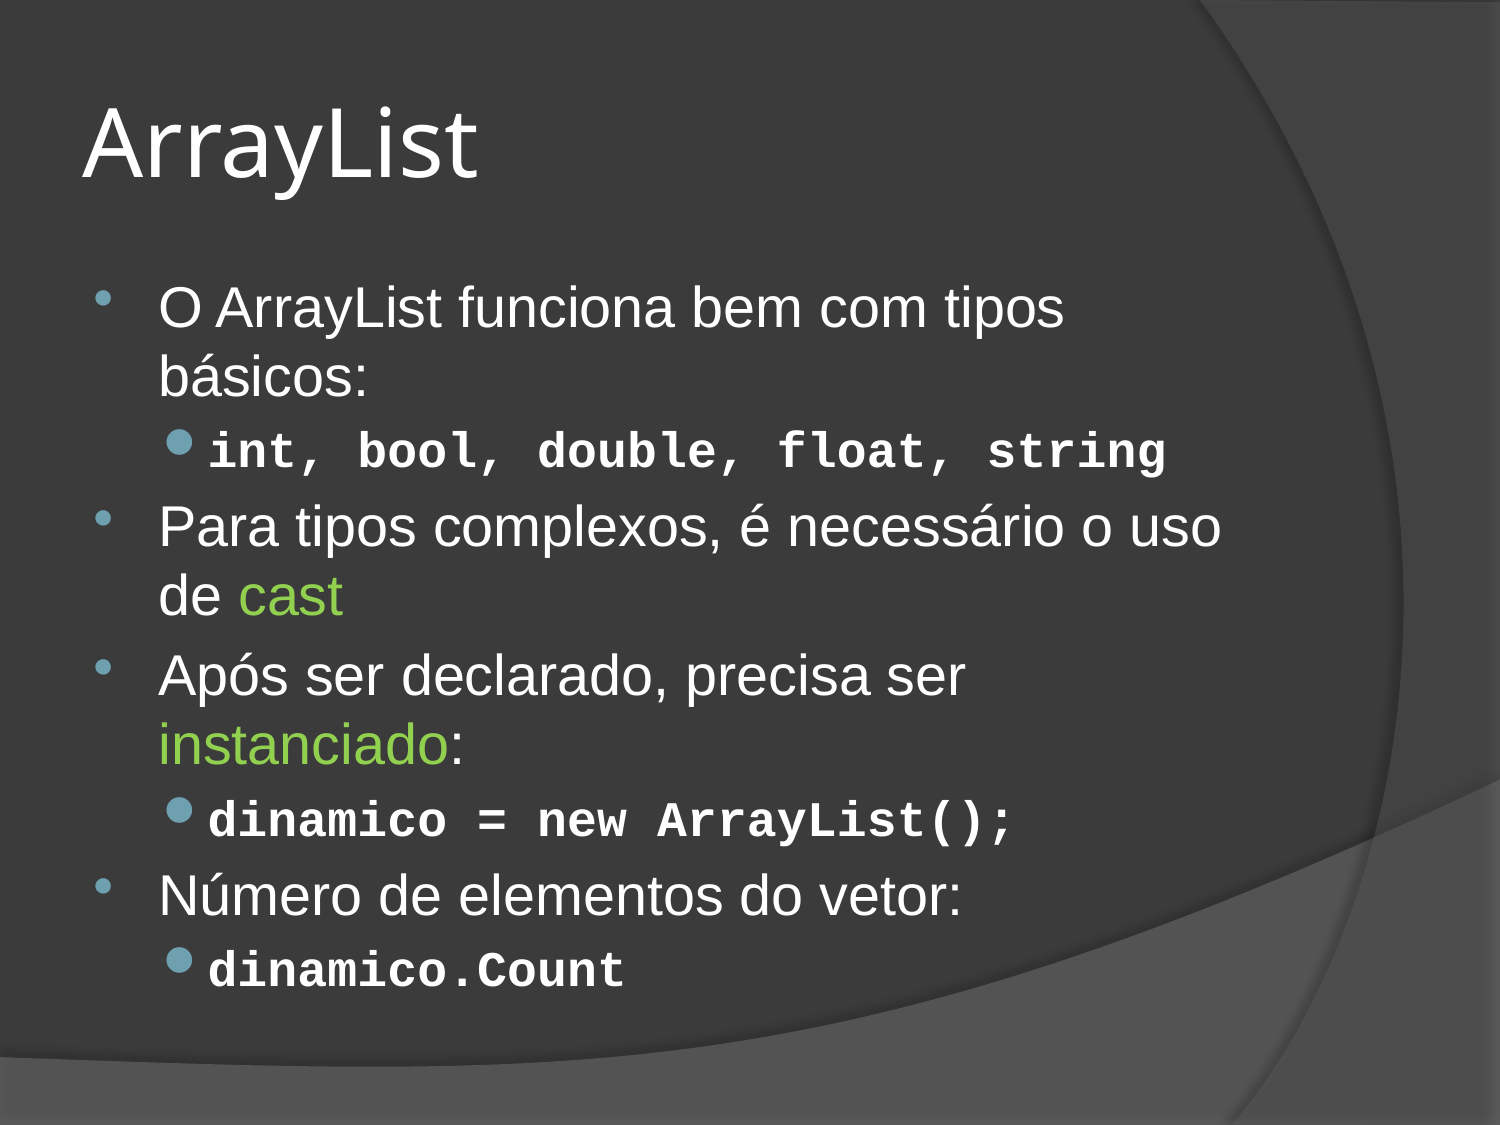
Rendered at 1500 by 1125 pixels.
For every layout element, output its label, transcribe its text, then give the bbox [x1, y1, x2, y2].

list O ArrayList funciona bem com tipos básicos: int, bool, double, float, string Para tipos complexos, é necessário o uso de cast Após ser declarado, precisa ser instanciado: dinamico = new ArrayList(); Número de elementos do vetor: dinamico.Count [75, 262, 1300, 1005]
title ArrayList [75, 45, 1300, 233]
